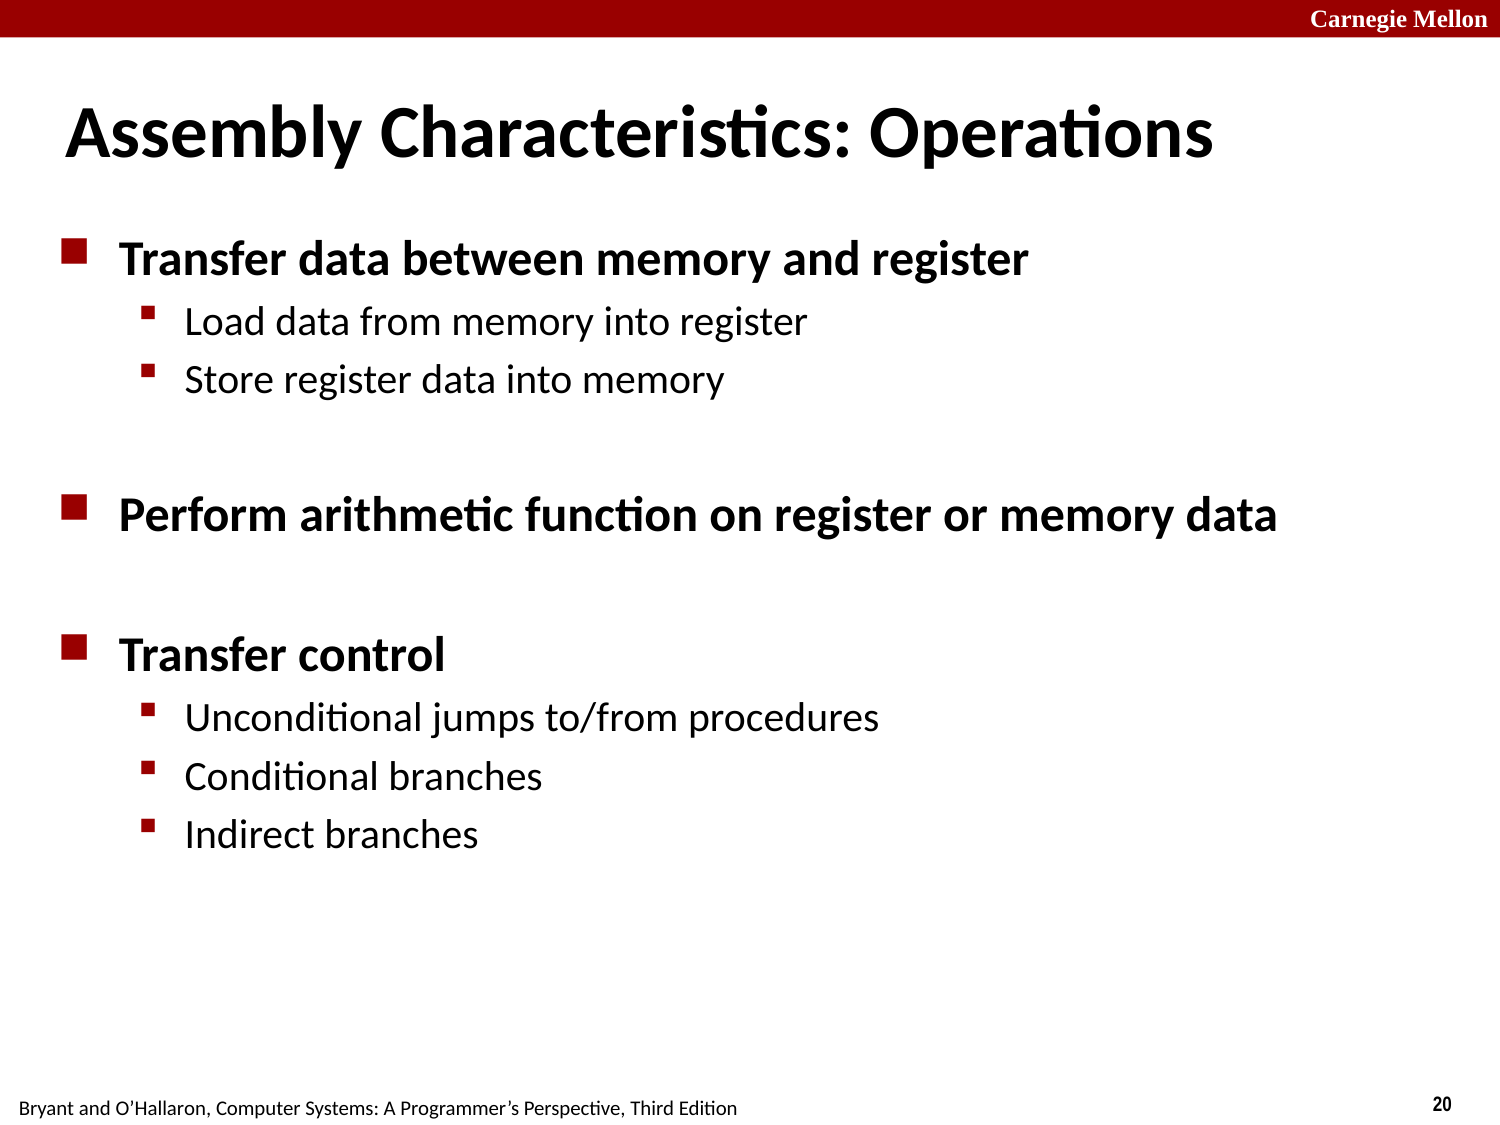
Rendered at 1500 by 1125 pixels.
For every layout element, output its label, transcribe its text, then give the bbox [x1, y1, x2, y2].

title Assembly Characteristics: Operations [49, 80, 1426, 176]
list Transfer data between memory and register Load data from memory into register Store register data into memory Perform arithmetic function on register or memory data Transfer control Unconditional jumps to/from procedures Conditional branches Indirect branches [47, 217, 1451, 1026]
